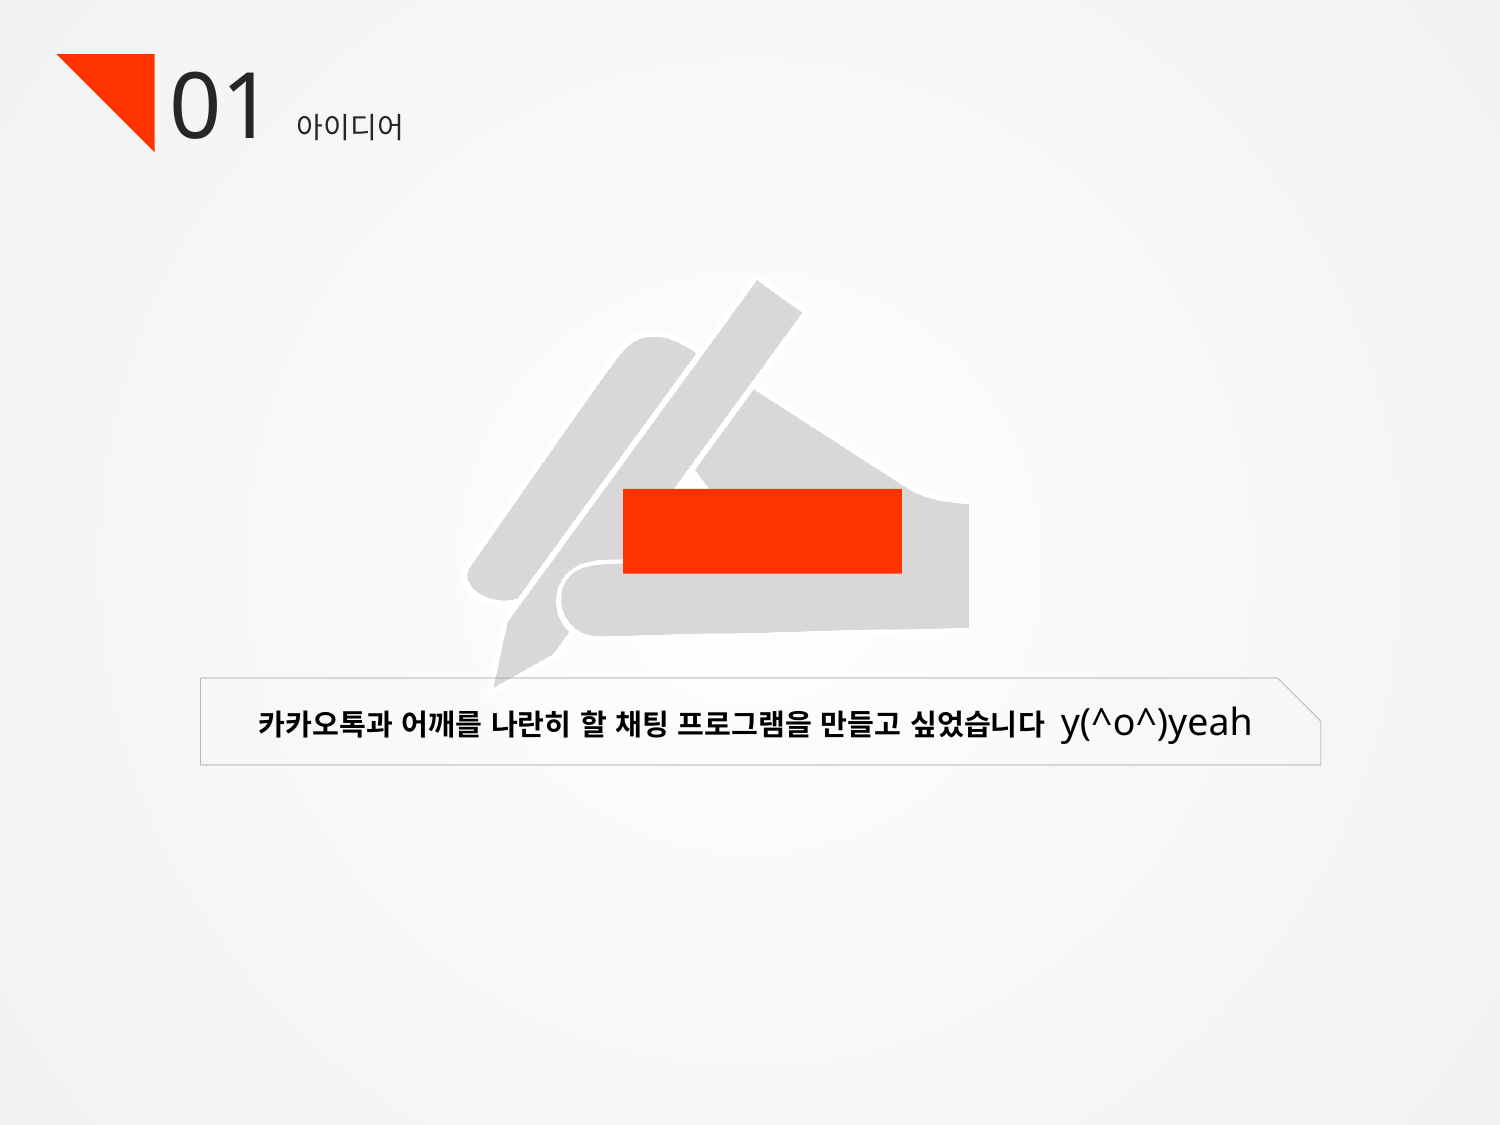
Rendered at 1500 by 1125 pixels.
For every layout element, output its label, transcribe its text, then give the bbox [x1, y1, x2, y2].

text_box [54, 51, 154, 154]
text_box [198, 761, 1324, 768]
picture [460, 272, 969, 488]
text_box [170, 488, 1341, 752]
text_box 01아이디어 [154, 39, 662, 165]
